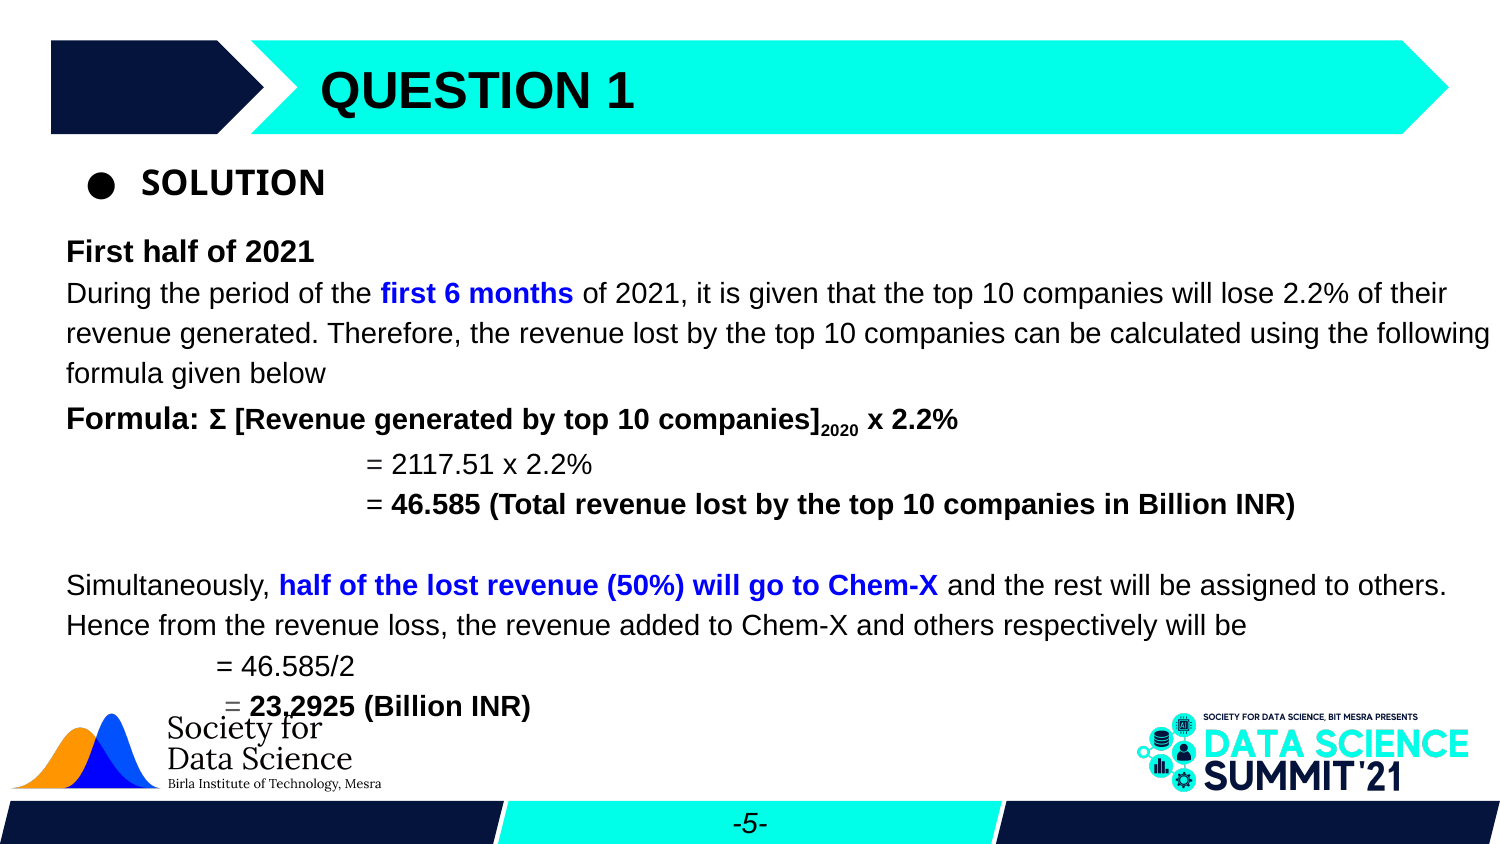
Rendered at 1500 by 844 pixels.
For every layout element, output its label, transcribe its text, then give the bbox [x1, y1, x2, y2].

picture [0, 598, 414, 844]
text_box SOLUTION [51, 145, 544, 218]
text_box [250, 40, 1449, 135]
text_box QUESTION 1 [305, 41, 805, 135]
text_box [417, 833, 496, 844]
list First half of 2021 During the period of the first 6 months of 2021, it is given that the top 10 companies will lose 2.2% of their revenue generated. Therefore, the revenue lost by the top 10 companies can be calculated using the following formula given below Formula: Σ [Revenue generated by top 10 companies]2020 x 2.2% = 2117.51 x 2.2% = 46.585 (Total revenue lost by the top 10 companies in Billion INR) Simultaneously, half of the lost revenue (50%) will go to Chem-X and the rest will be assigned to others. Hence from the revenue loss, the revenue added to Chem-X and others respectively will be = 46.585/2 = 23.2925 (Billion INR) [51, 210, 1500, 833]
picture [1130, 600, 1492, 844]
text_box [51, 40, 264, 135]
text_box [995, 833, 1125, 844]
text_box -5- [497, 833, 994, 844]
